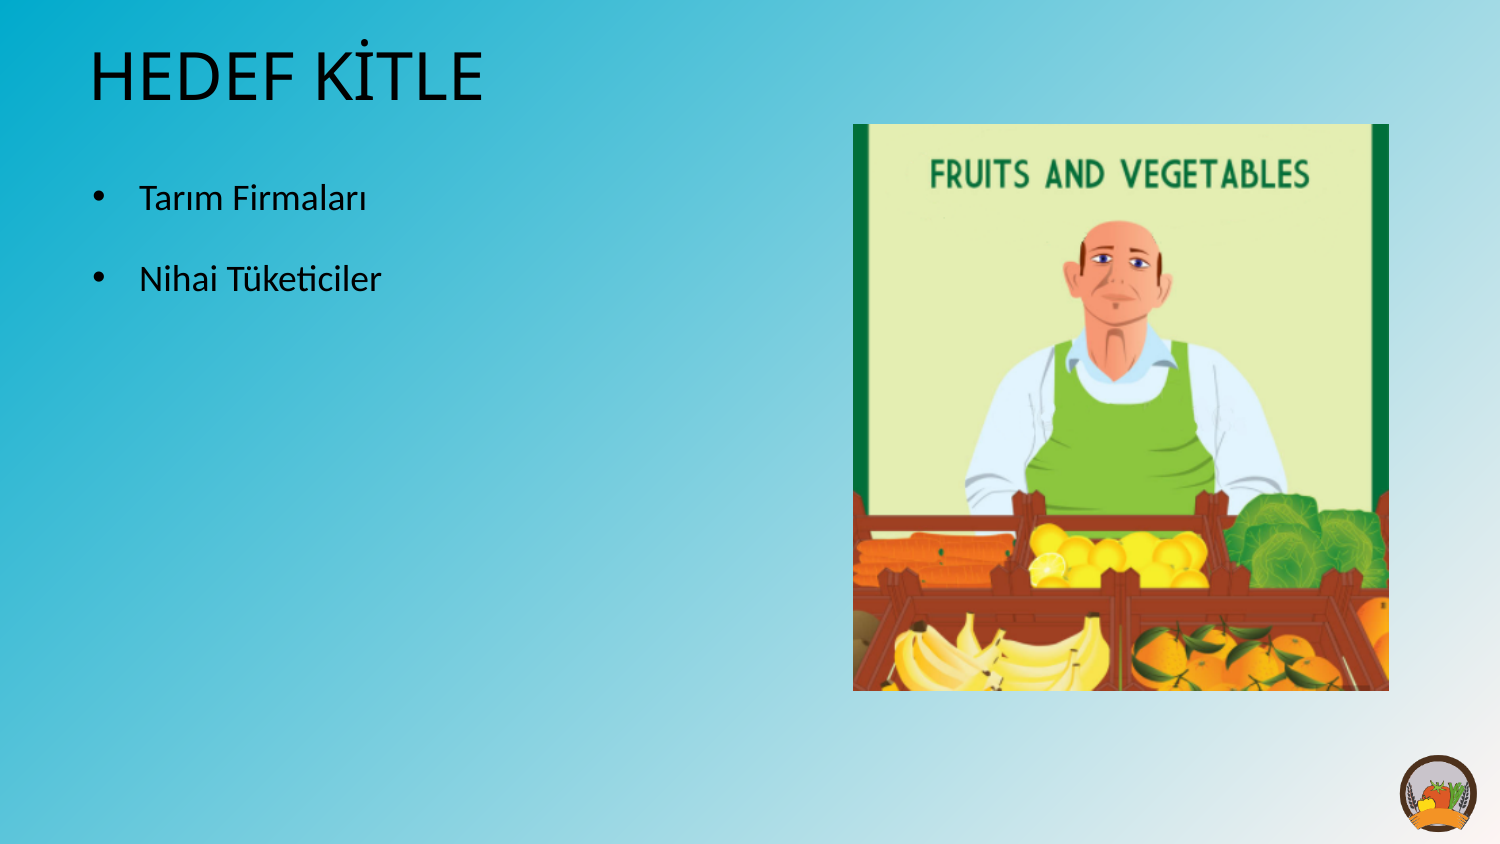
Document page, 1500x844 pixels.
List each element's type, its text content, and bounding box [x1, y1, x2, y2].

picture [853, 124, 1389, 691]
picture [1388, 743, 1489, 844]
title HEDEF KİTLE [73, 32, 1477, 125]
text_box Tarım Firmaları Nihai Tüketiciler [77, 170, 852, 347]
